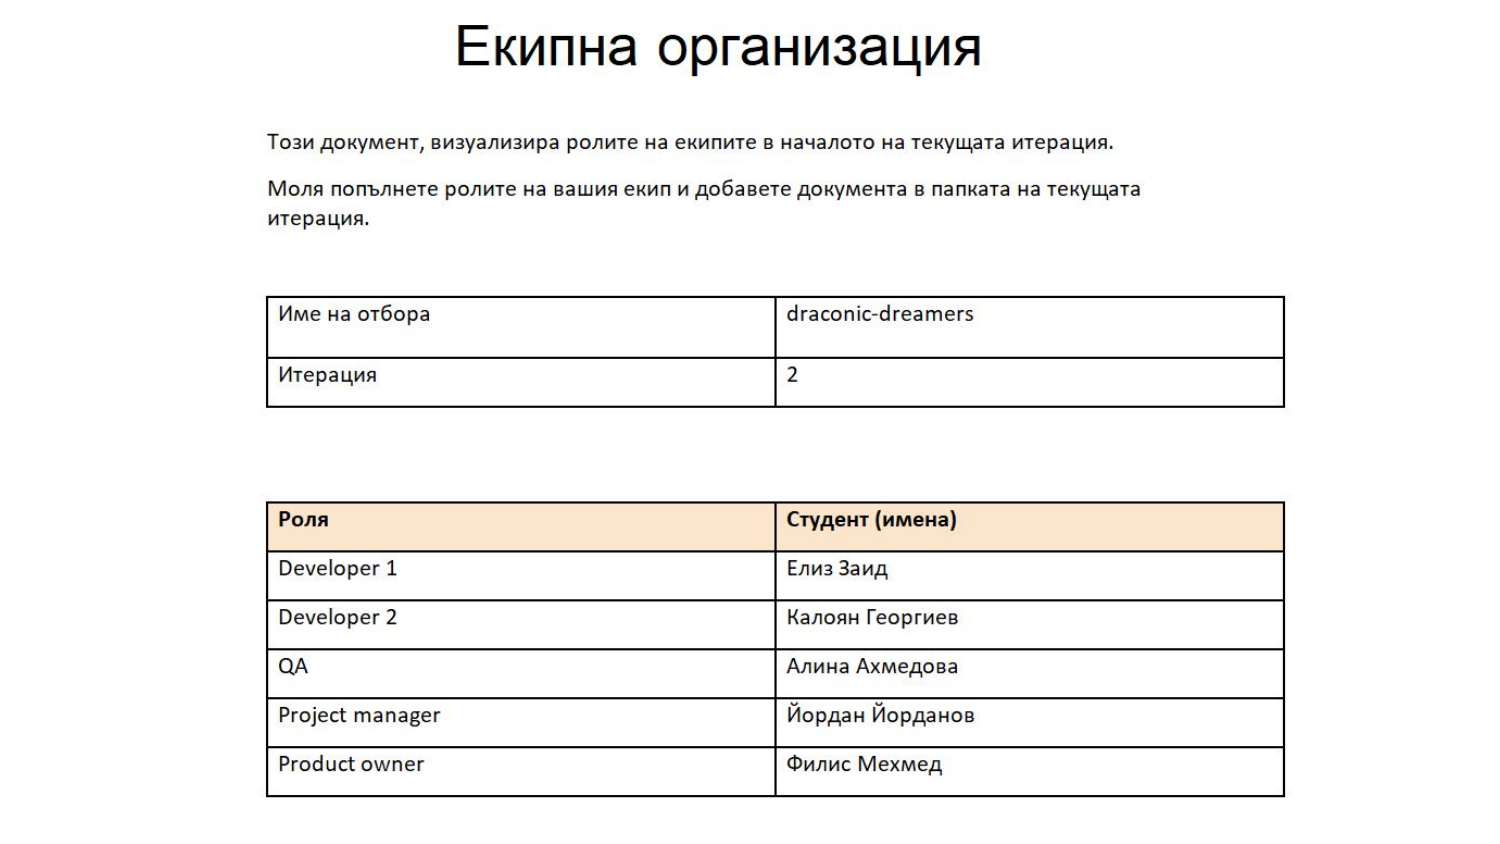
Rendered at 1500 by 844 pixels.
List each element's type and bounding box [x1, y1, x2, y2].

picture [101, 24, 1334, 819]
